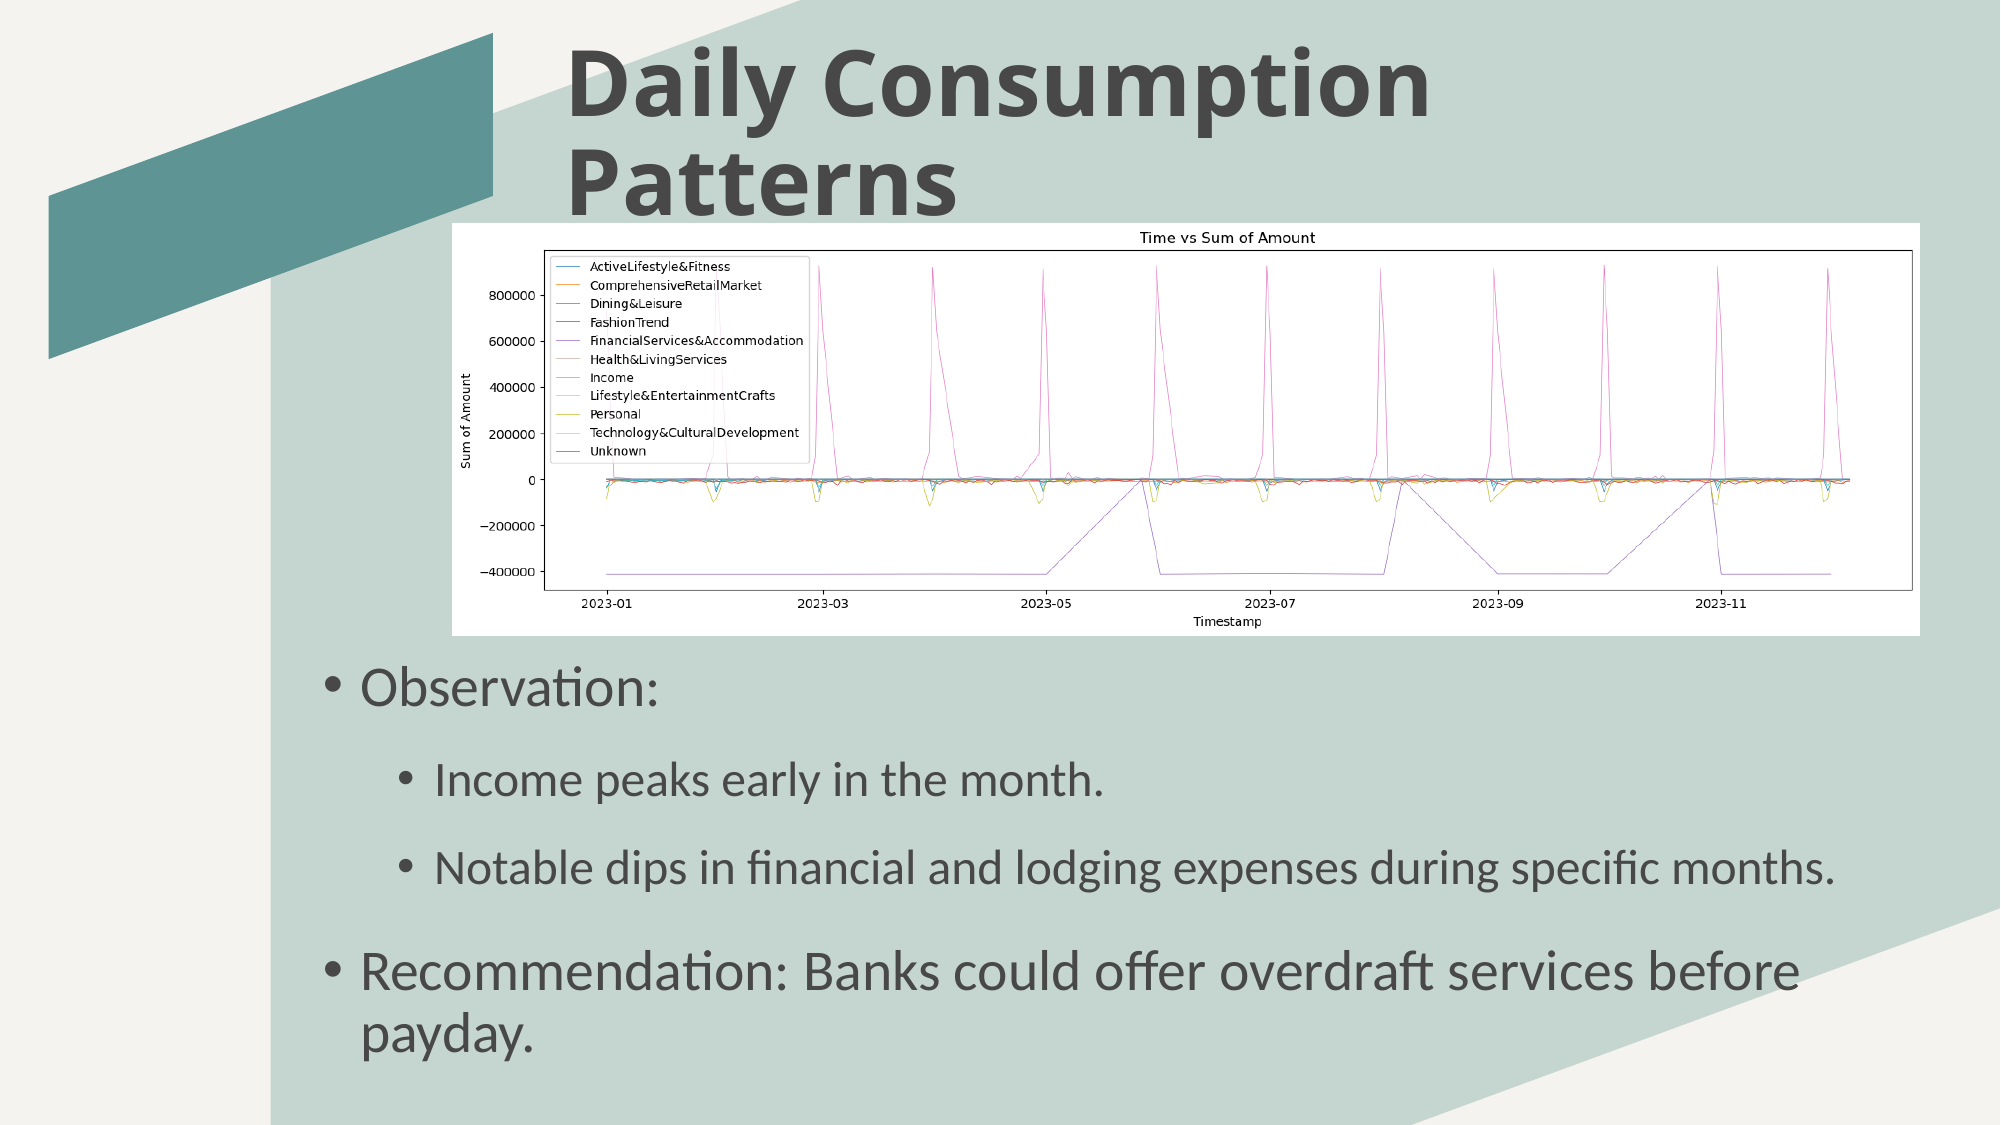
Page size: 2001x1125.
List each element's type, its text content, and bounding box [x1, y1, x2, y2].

picture [452, 223, 1920, 636]
title Daily Consumption Patterns [549, 49, 1863, 223]
list Observation: Income peaks early in the month. Notable dips in financial and lodging expenses during specific months. Recommendation: Banks could offer overdraft services before payday. [307, 648, 1872, 1077]
